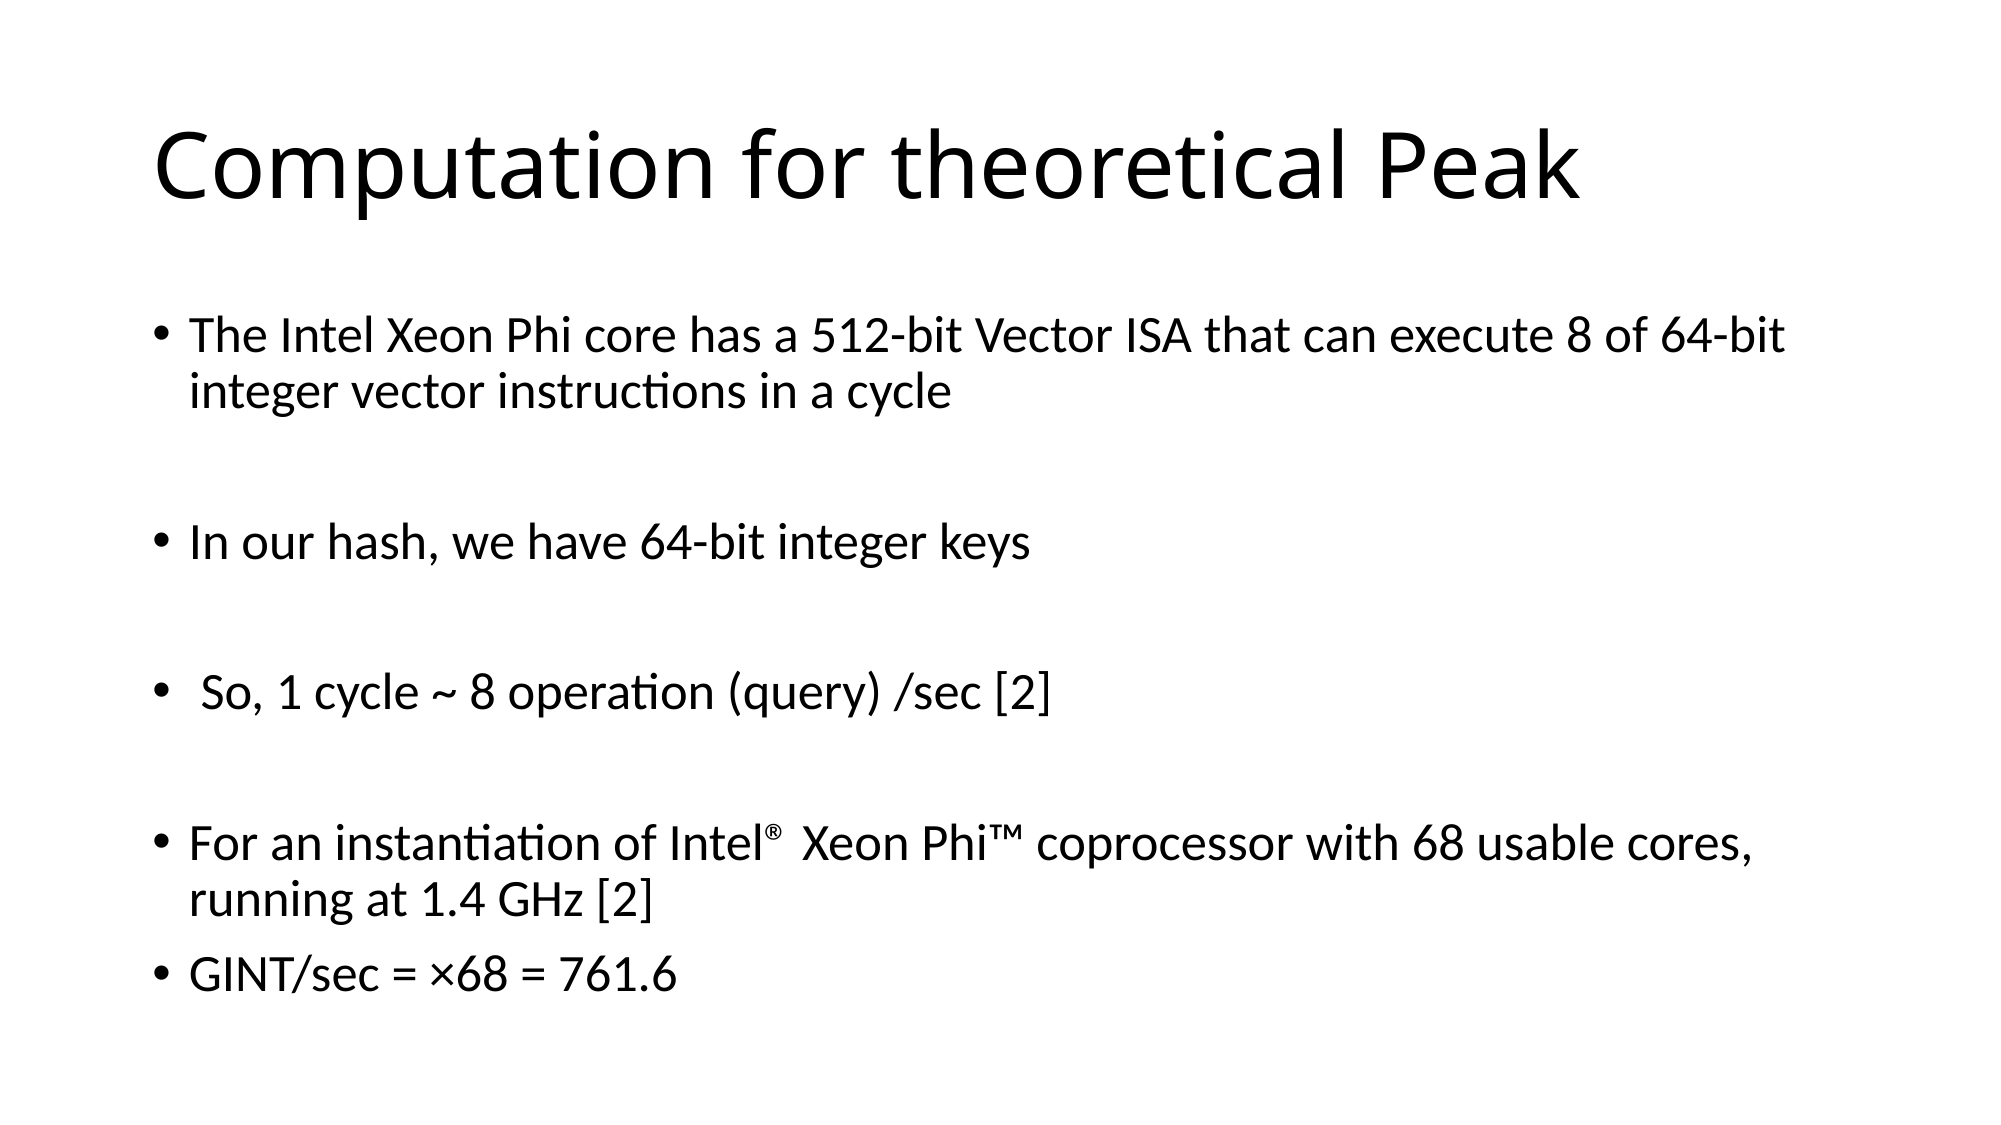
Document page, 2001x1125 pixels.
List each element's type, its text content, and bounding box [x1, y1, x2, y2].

title Computation for theoretical Peak [137, 59, 1863, 278]
